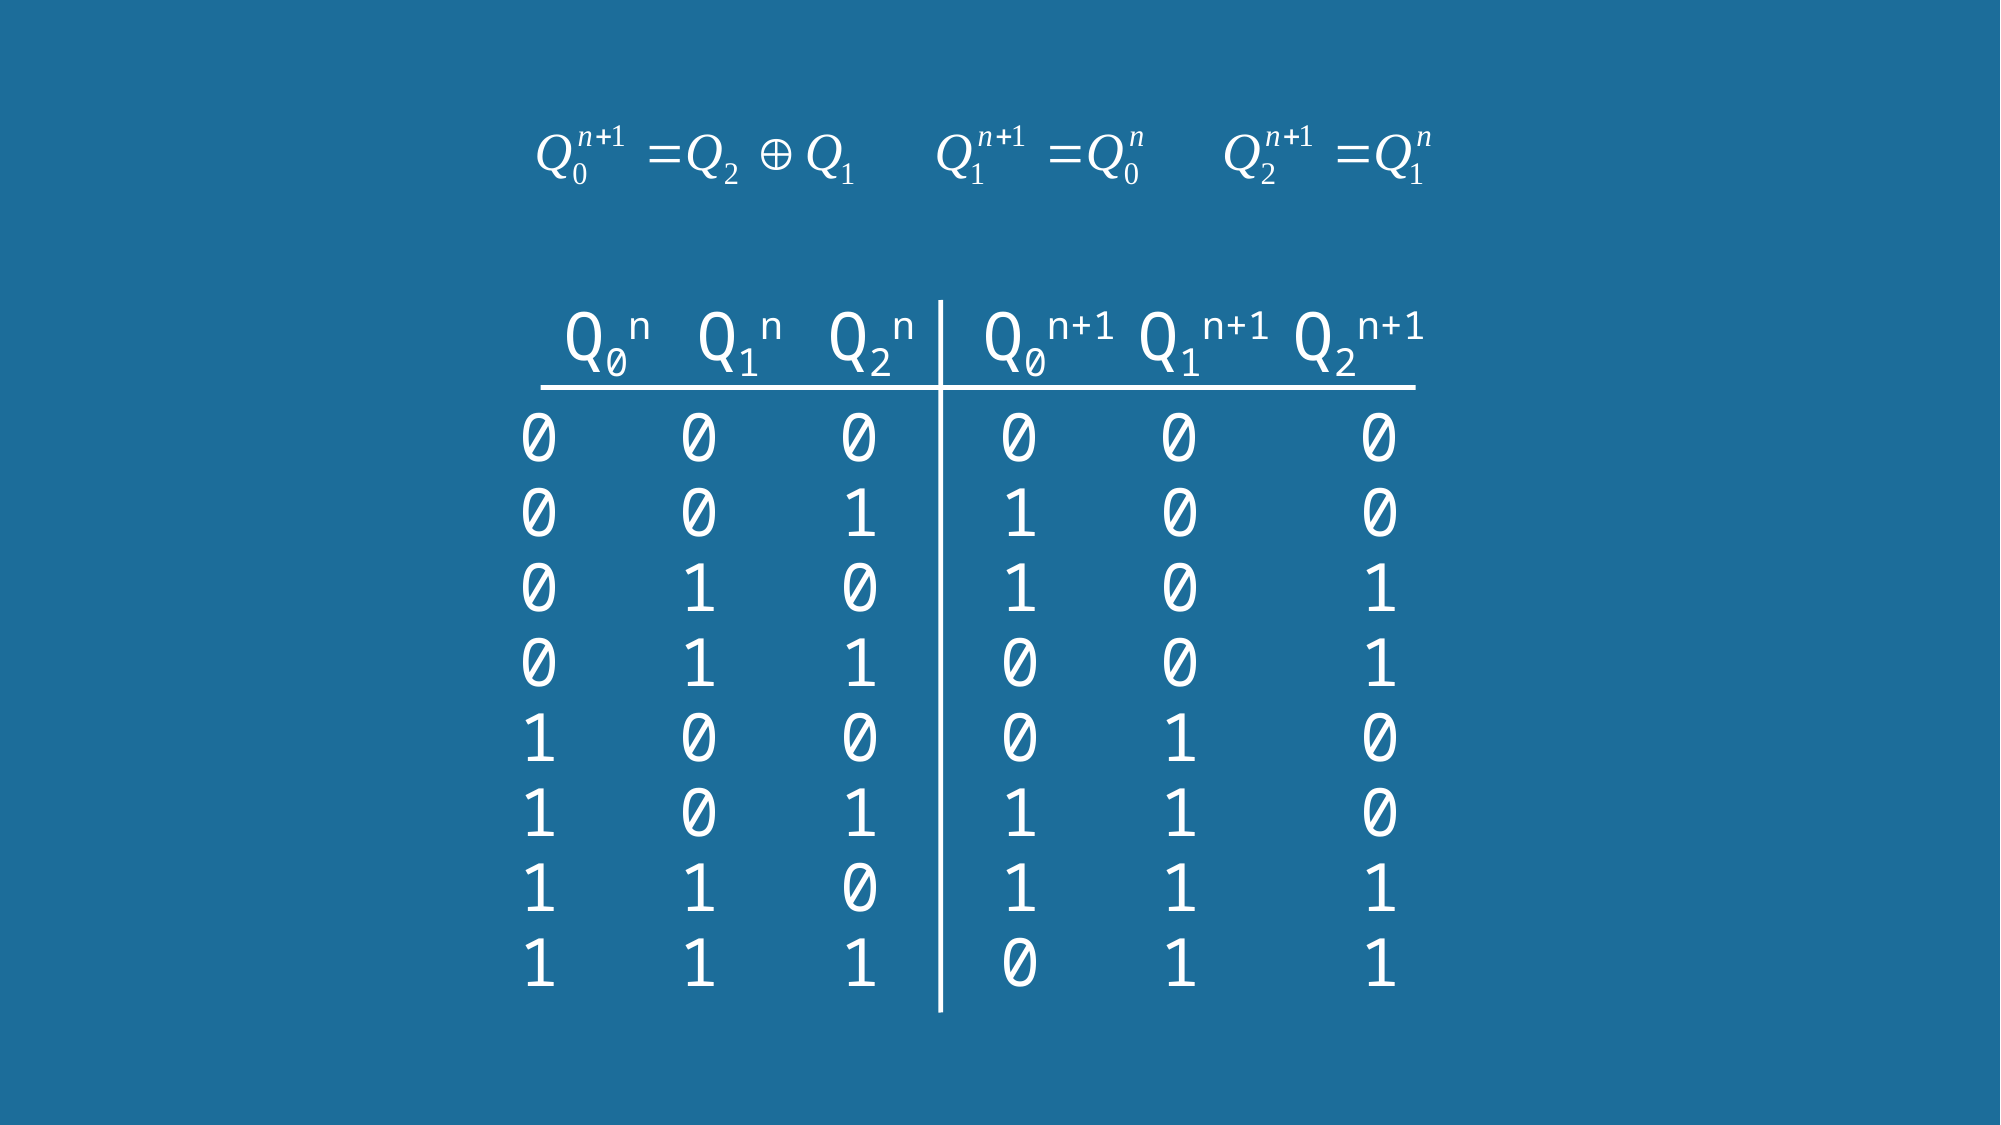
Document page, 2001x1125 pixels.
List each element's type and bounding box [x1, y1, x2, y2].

text_box [1215, 112, 1438, 191]
text_box [927, 112, 1150, 195]
text_box [464, 285, 1441, 1013]
text_box [527, 112, 859, 195]
